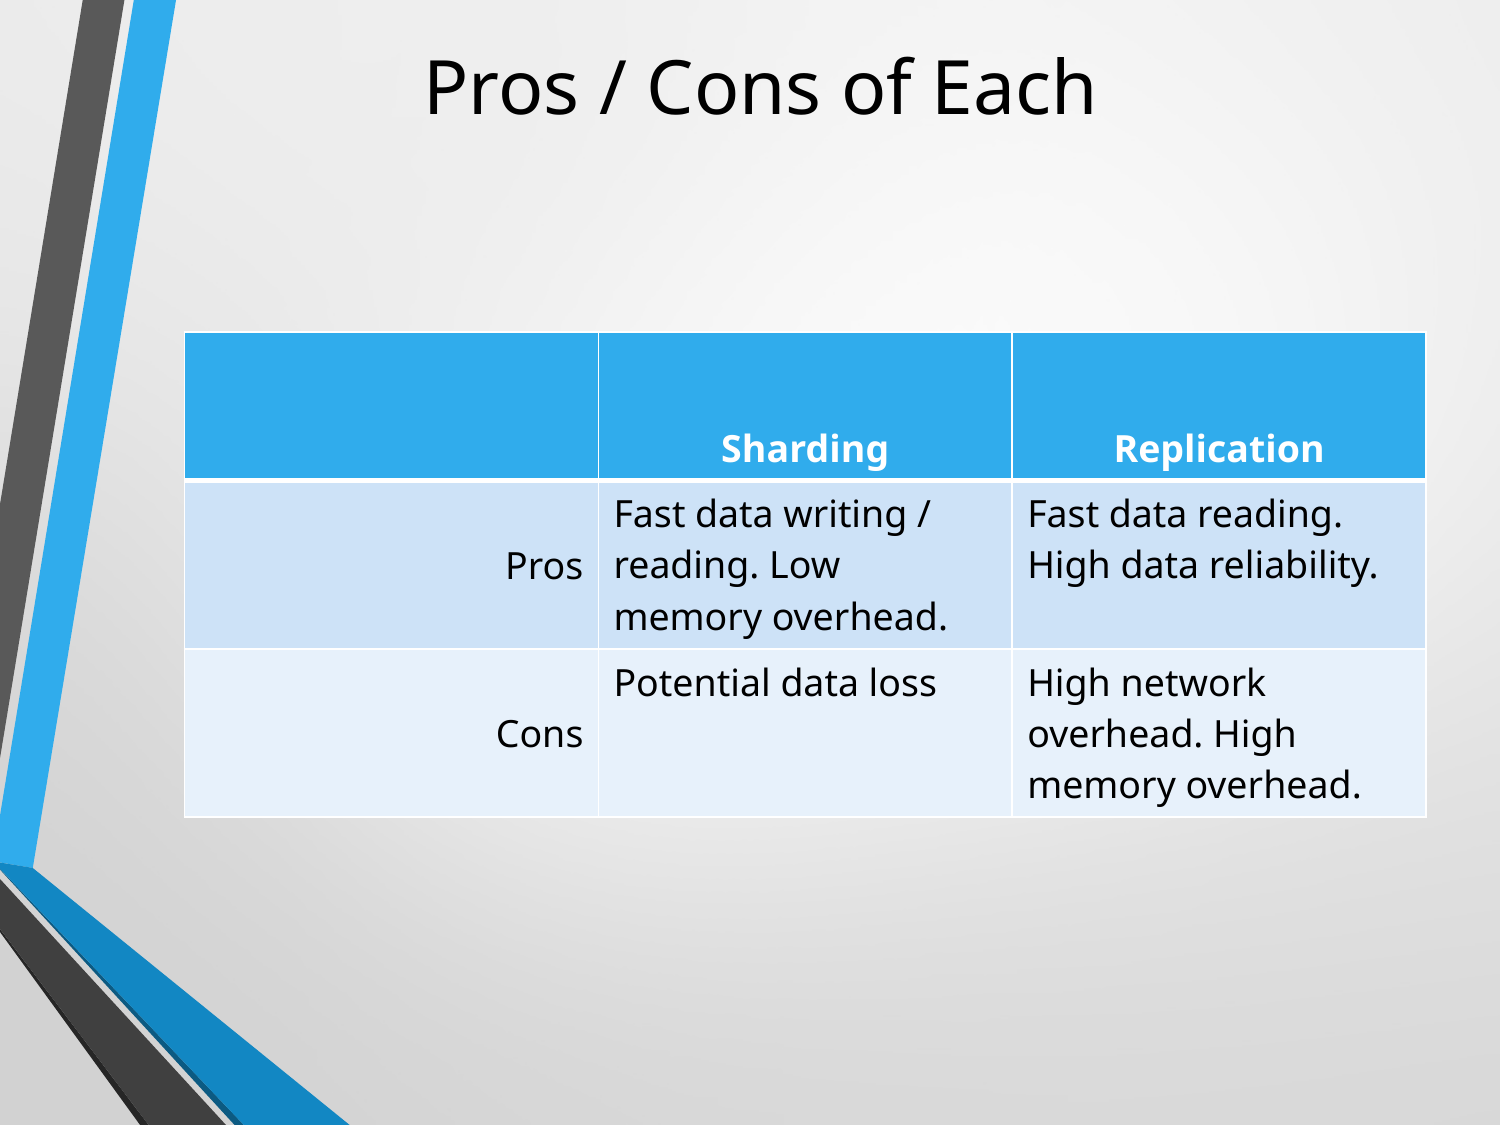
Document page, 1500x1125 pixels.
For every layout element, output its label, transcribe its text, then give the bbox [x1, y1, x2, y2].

table_header [185, 333, 598, 478]
table_cell Cons [185, 650, 598, 816]
table_cell Pros [185, 483, 598, 648]
table_cell Fast data writing / reading. Low memory overhead. [599, 483, 1011, 648]
table_header Sharding [599, 333, 1011, 478]
table_cell Fast data reading. High data reliability. [1013, 483, 1425, 648]
table_header Replication [1013, 333, 1425, 478]
table_cell High network overhead. High memory overhead. [1013, 650, 1425, 816]
table_cell Potential data loss [599, 650, 1011, 816]
title Pros / Cons of Each [129, 21, 1393, 149]
